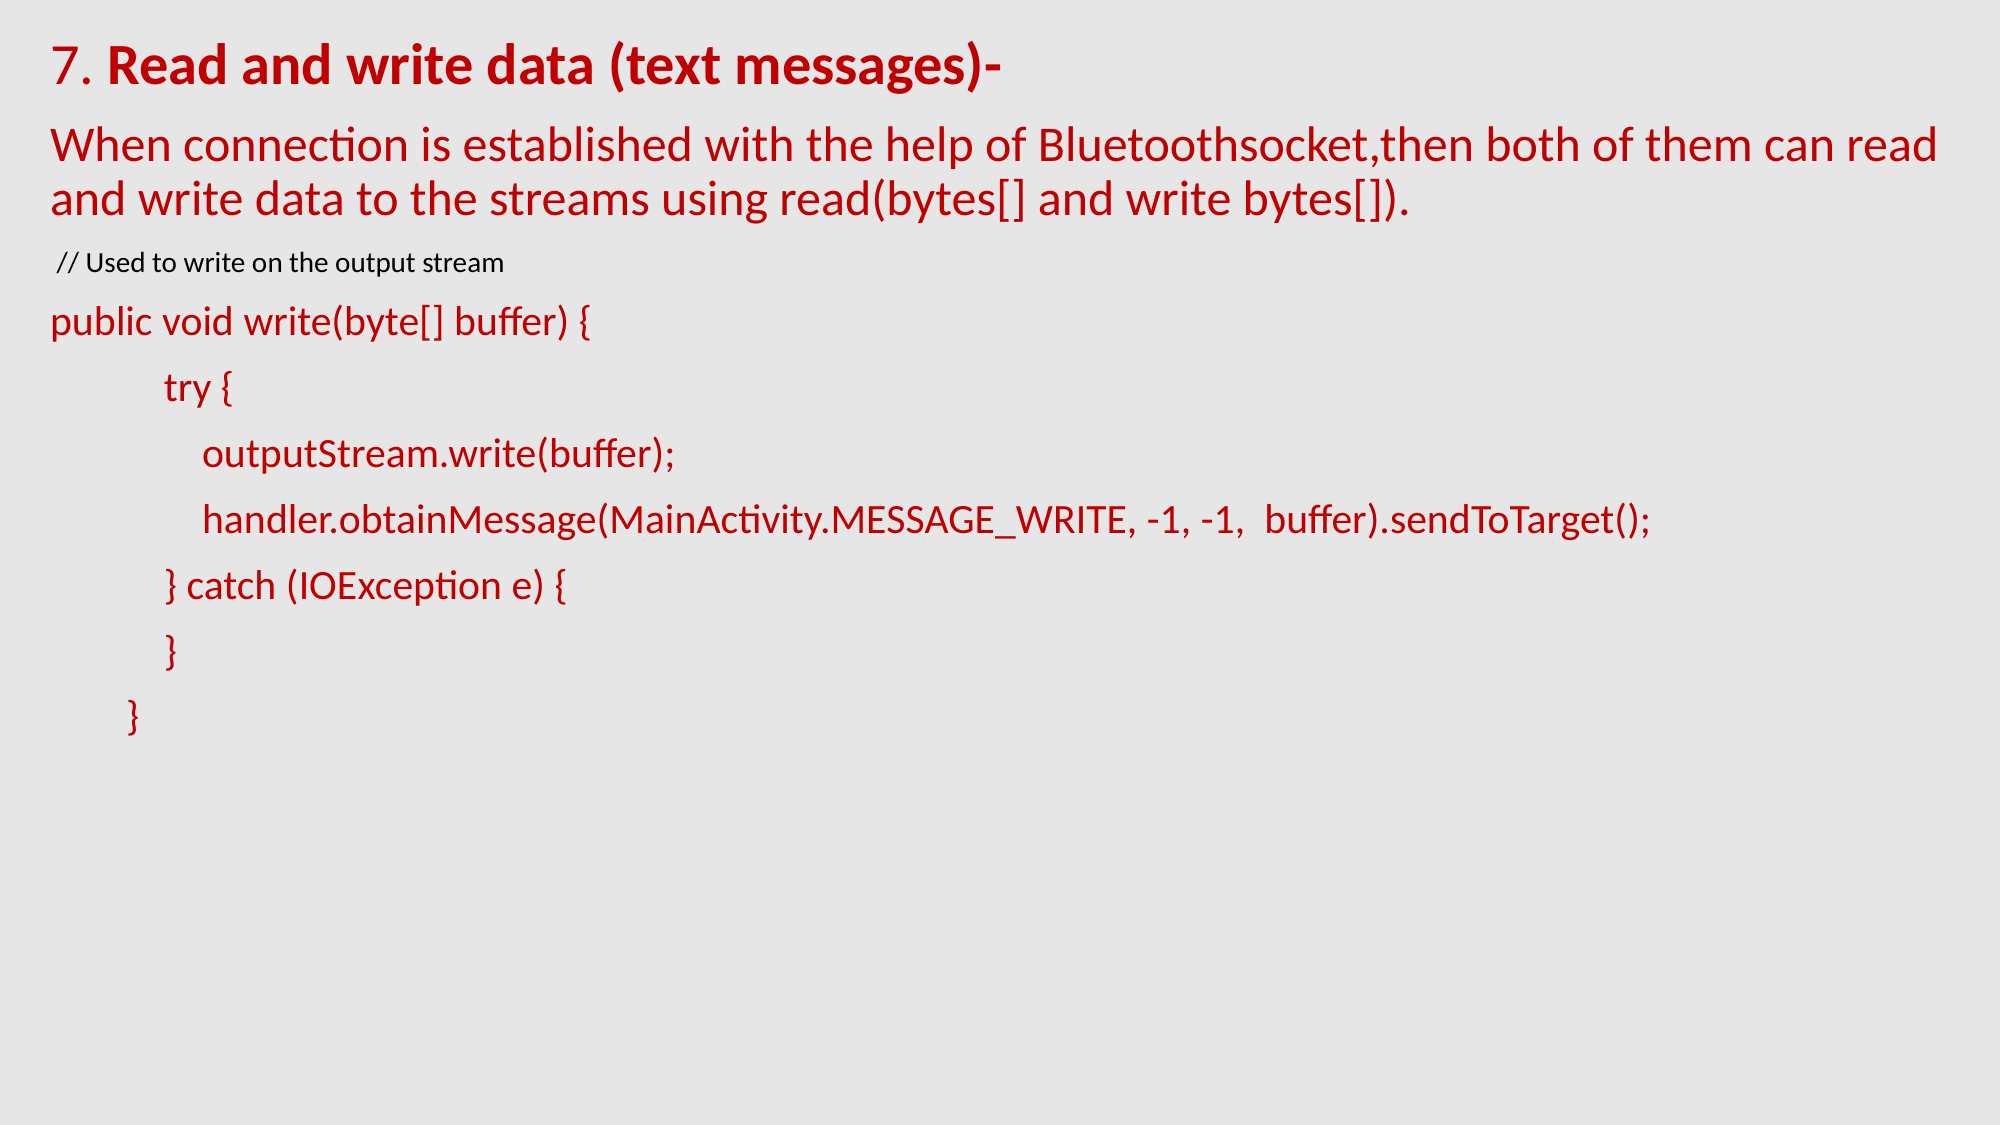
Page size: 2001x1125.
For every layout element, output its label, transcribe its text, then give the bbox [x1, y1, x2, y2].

list 7. Read and write data (text messages)- When connection is established with the help of Bluetoothsocket,then both of them can read and write data to the streams using read(bytes[] and write bytes[]). // Used to write on the output stream public void write(byte[] buffer) { try { outputStream.write(buffer); handler.obtainMessage(MainActivity.MESSAGE_WRITE, -1, -1, buffer).sendToTarget(); } catch (IOException e) { } } [35, 27, 1966, 1100]
